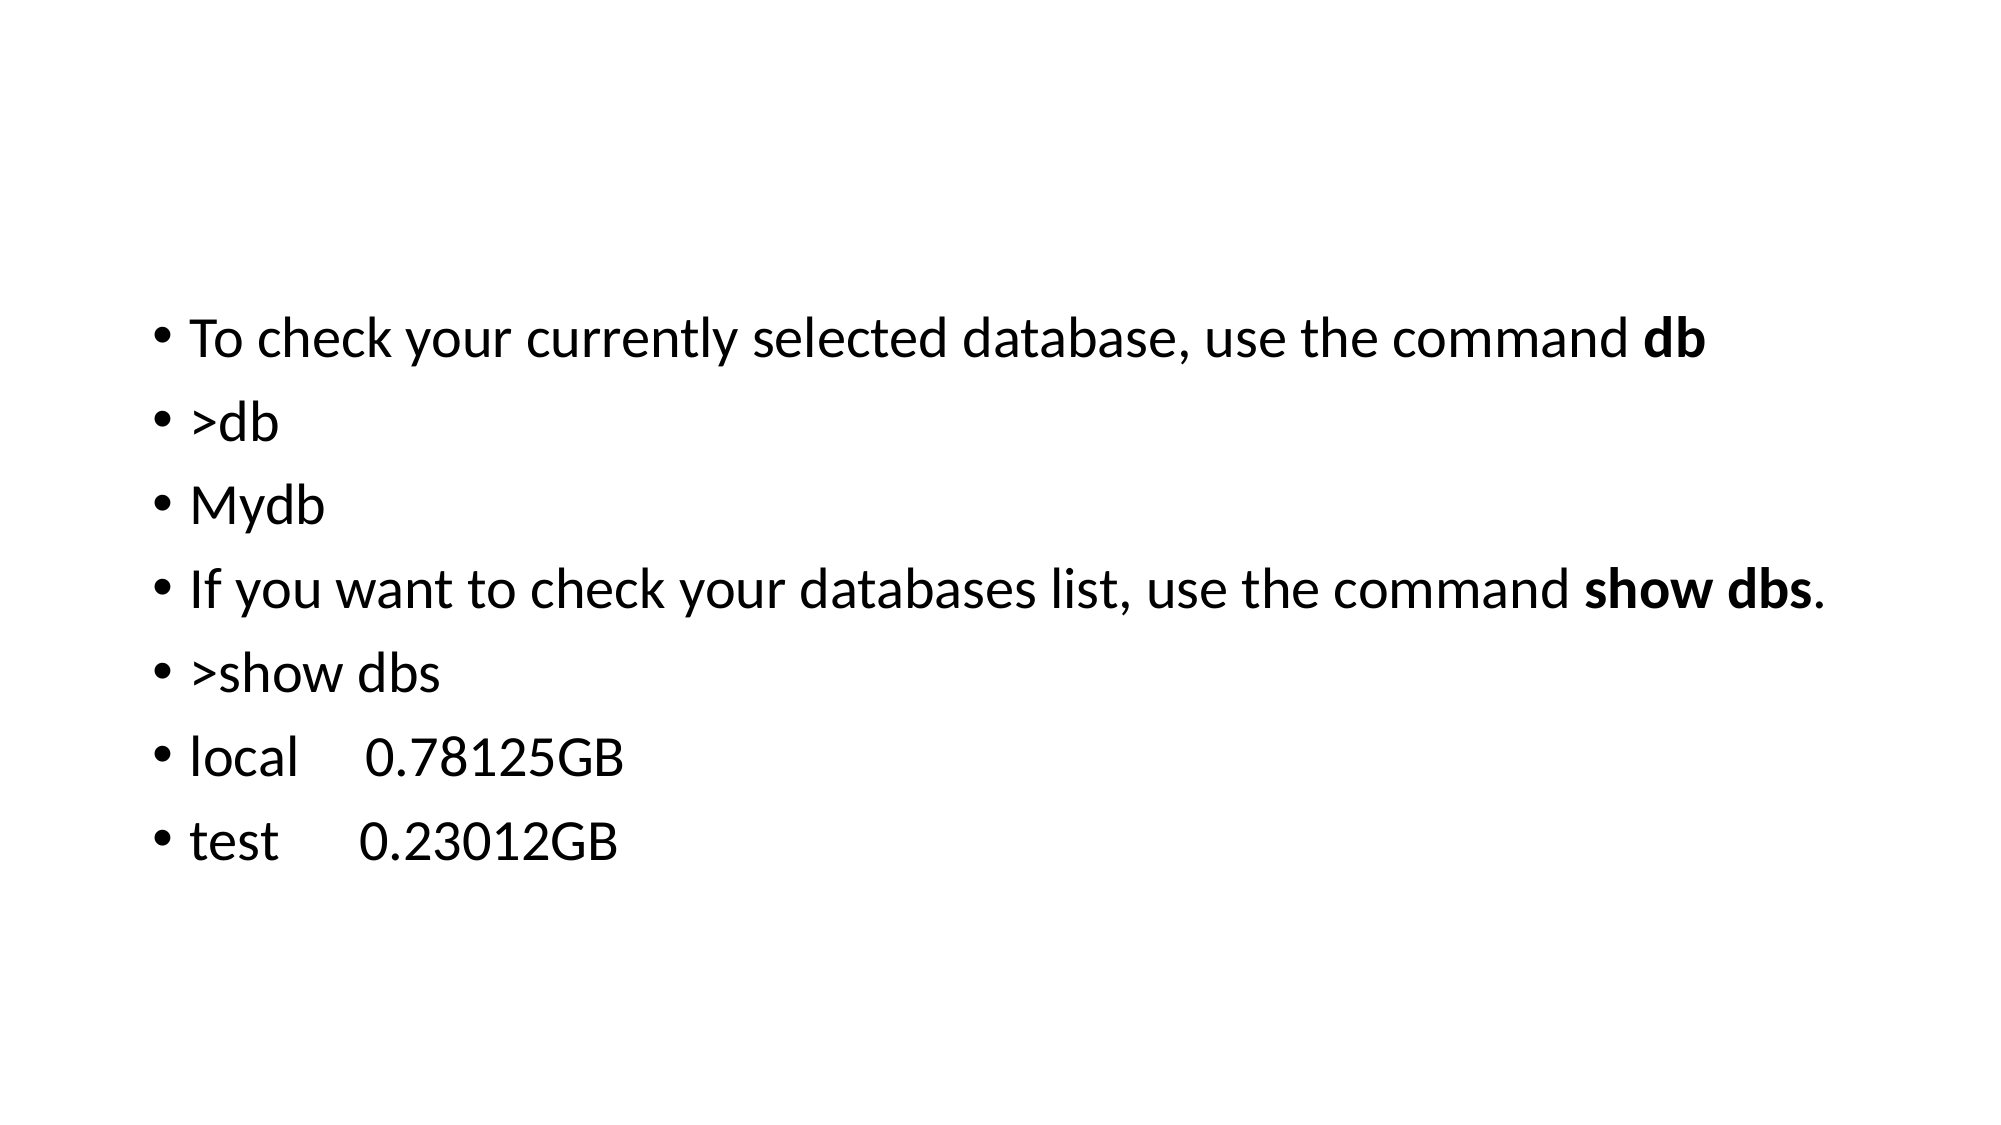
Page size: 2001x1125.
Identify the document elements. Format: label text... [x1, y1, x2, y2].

list To check your currently selected database, use the command db >db Mydb If you want to check your databases list, use the command show dbs. >show dbs local 0.78125GB test 0.23012GB [137, 299, 1863, 1014]
